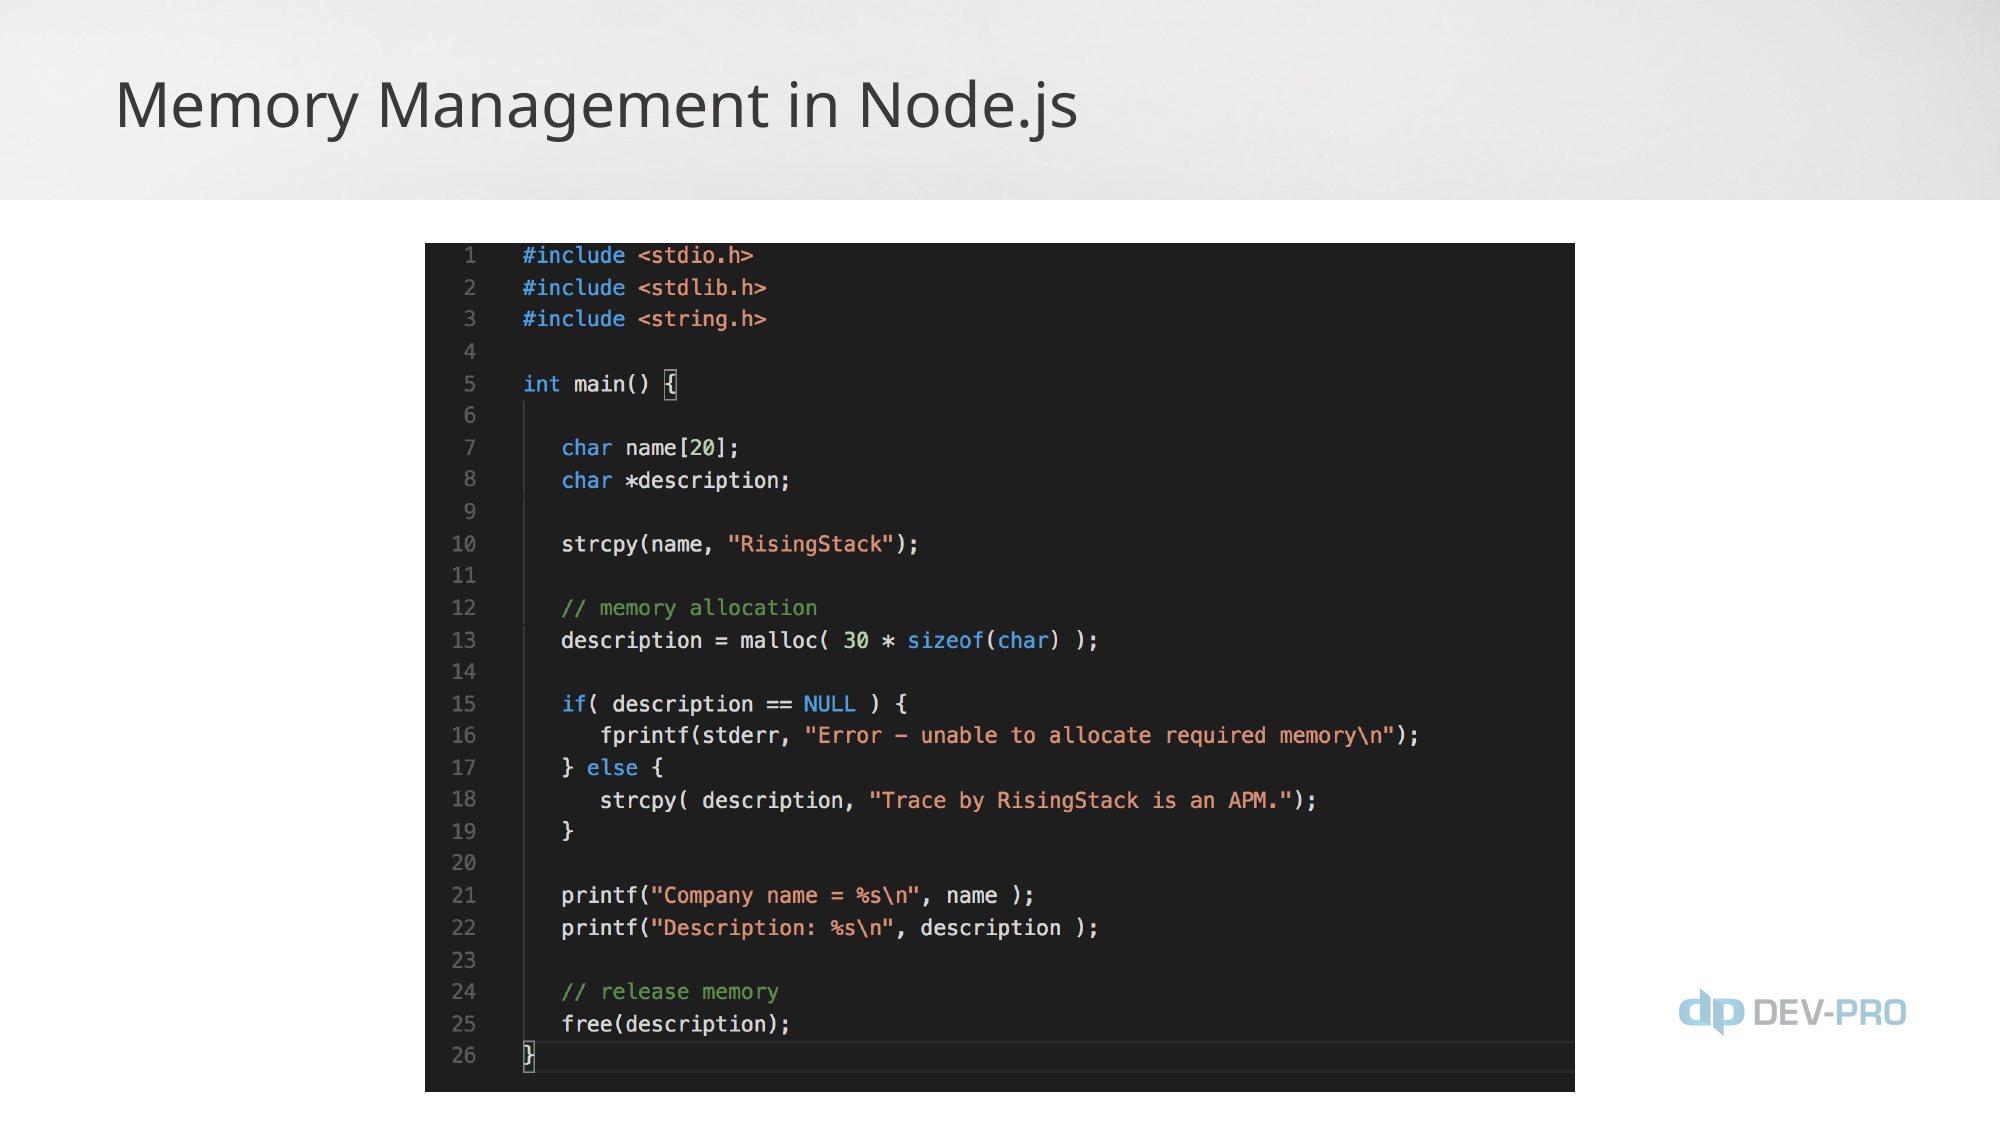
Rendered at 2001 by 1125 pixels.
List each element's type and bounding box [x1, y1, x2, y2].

picture [424, 243, 1576, 1092]
picture [1679, 988, 1906, 1036]
picture [0, 0, 2000, 200]
